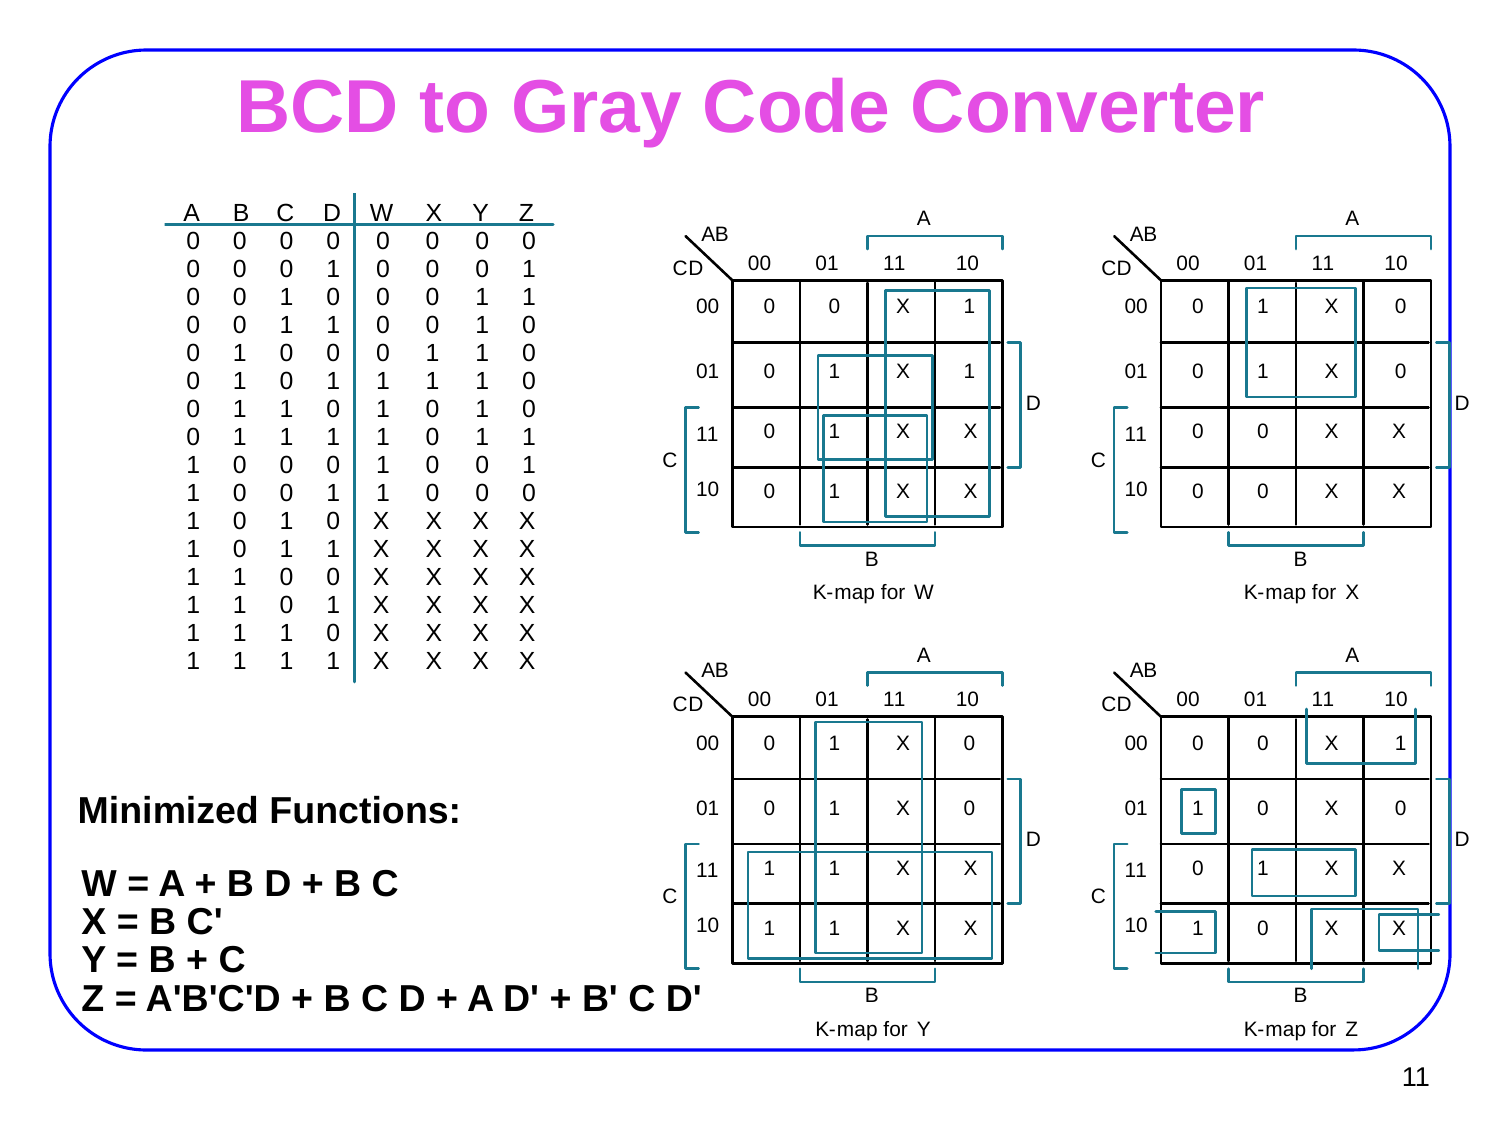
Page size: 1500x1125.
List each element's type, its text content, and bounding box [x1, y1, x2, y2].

slide_number 11 [1351, 1077, 1444, 1104]
picture [661, 207, 1476, 1068]
picture [164, 192, 557, 707]
text_box W = A + B D + B C X = B C' Y = B + C Z = A'B'C'D + B C D + A D' + B' C D' [70, 861, 656, 1023]
title BCD to Gray Code Converter [113, 66, 1389, 140]
text_box Minimized Functions: [67, 788, 473, 836]
